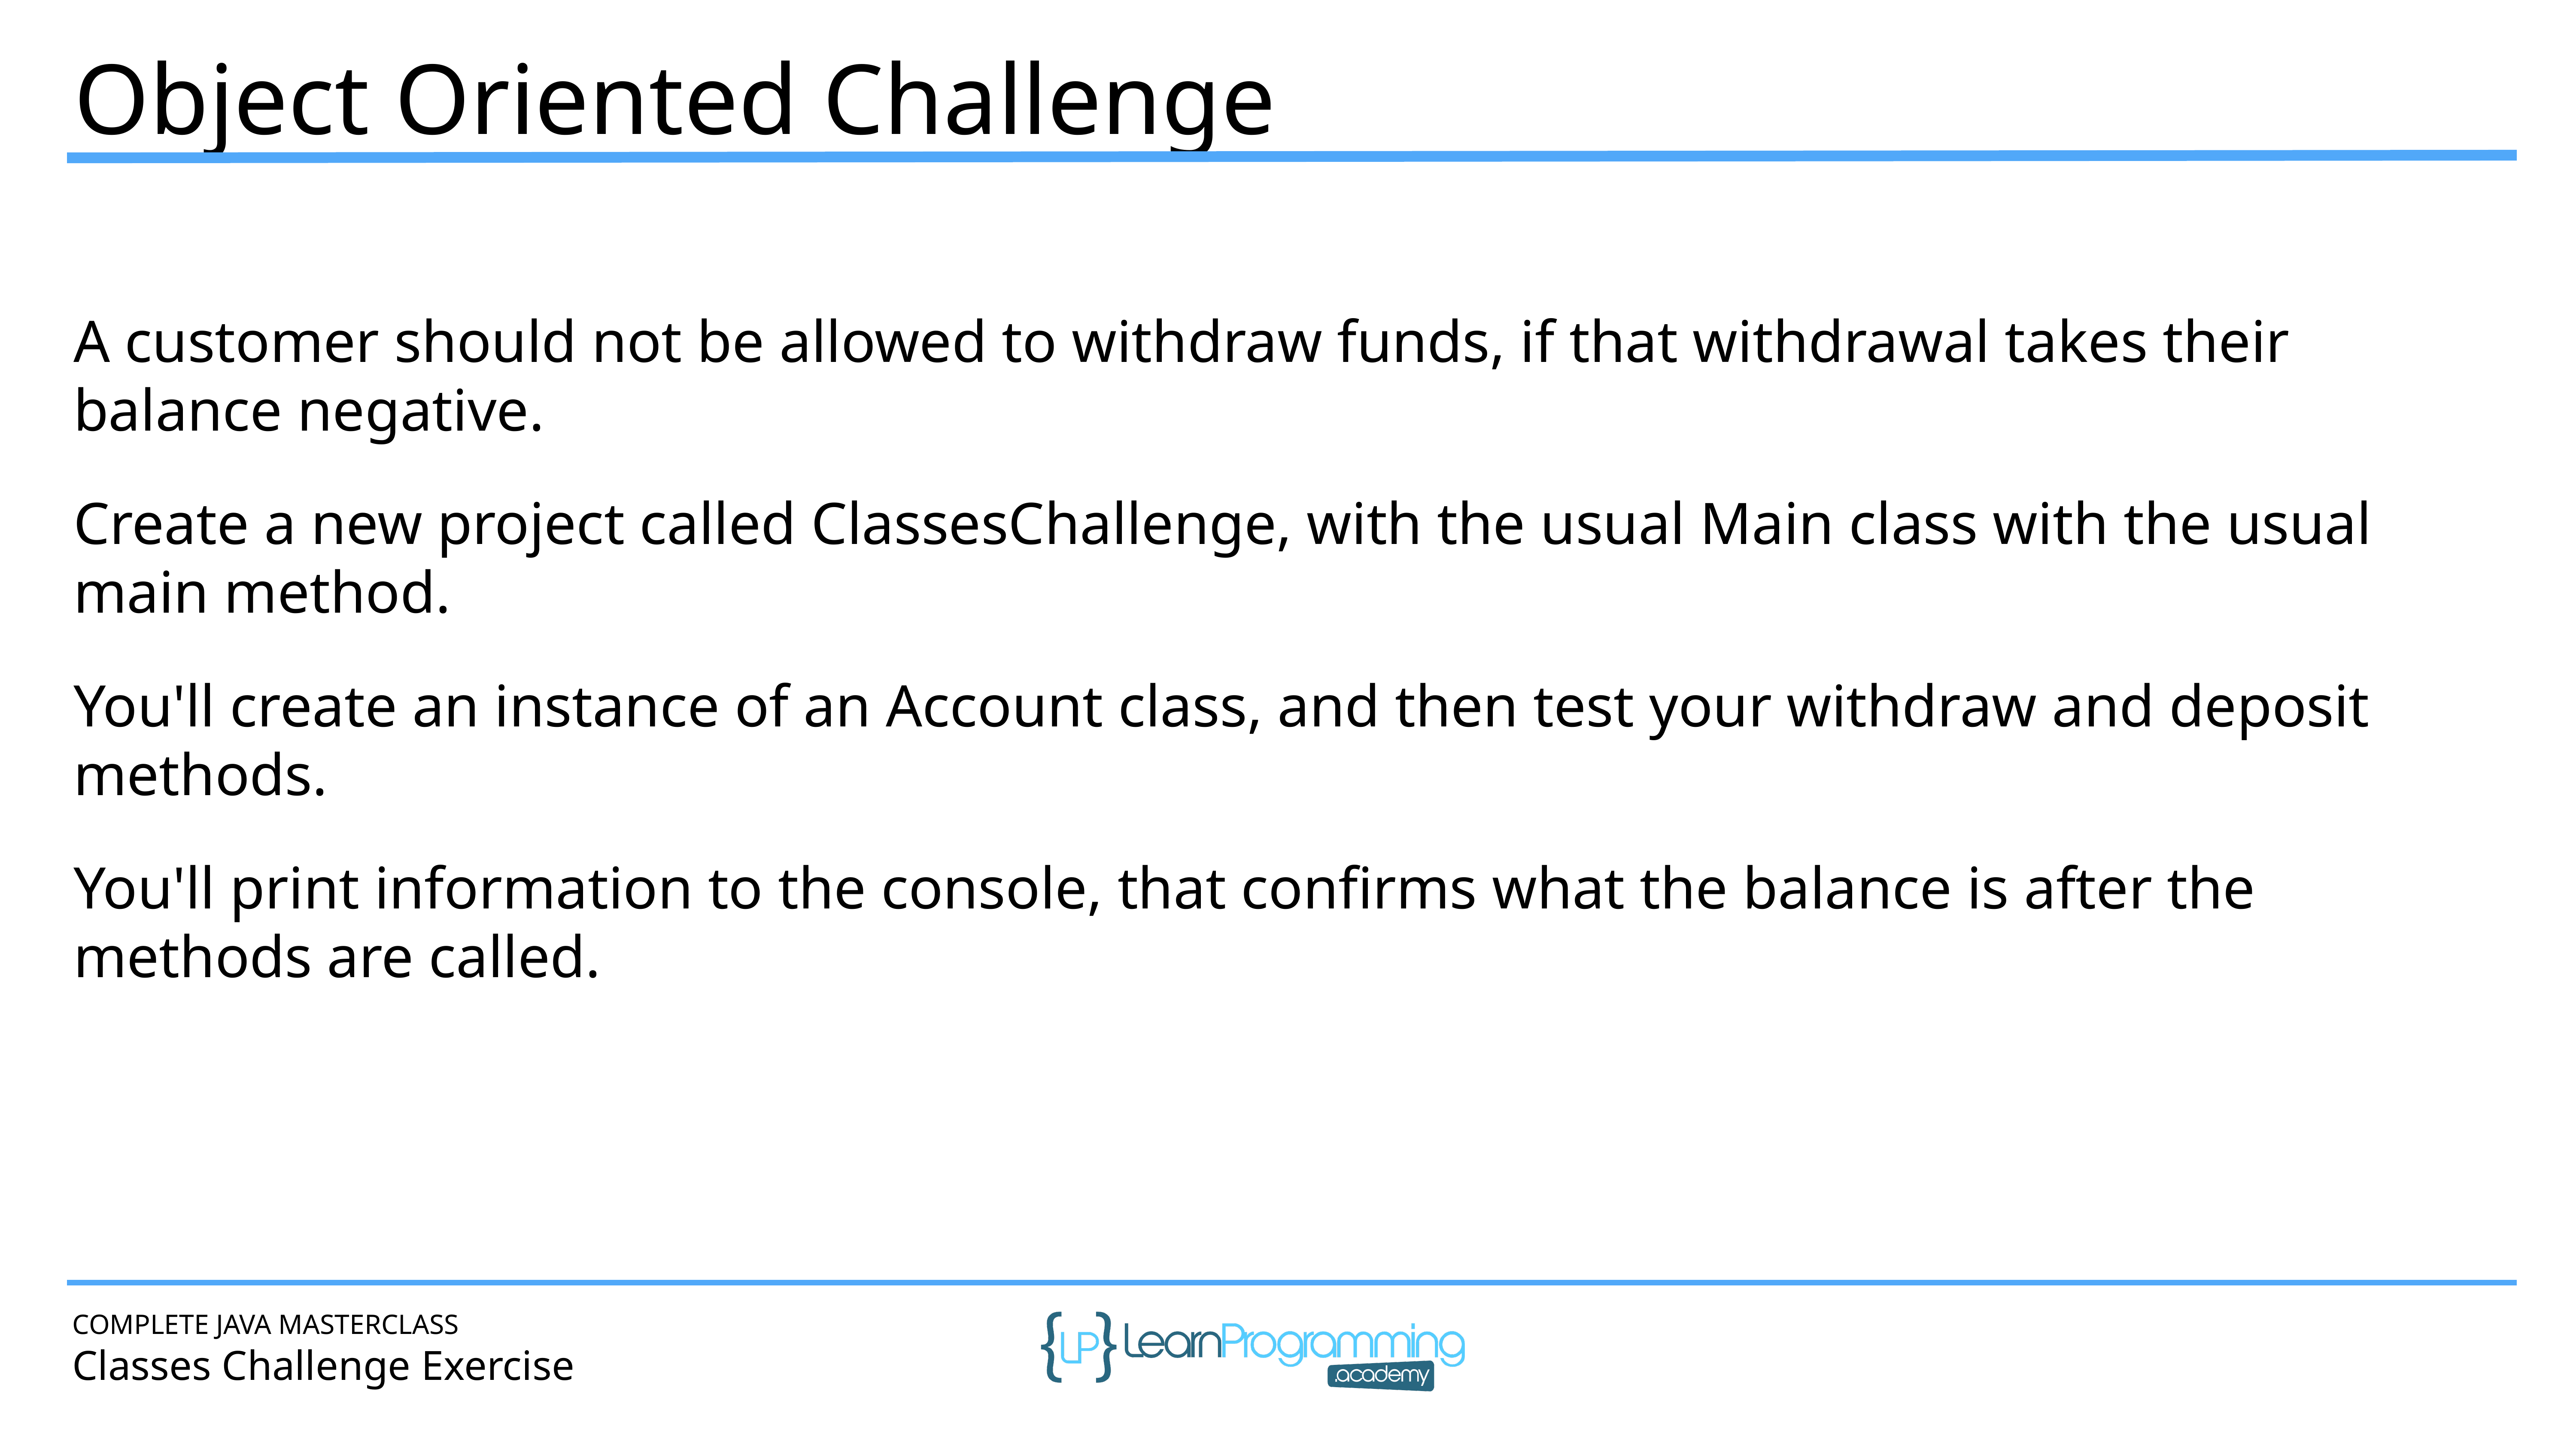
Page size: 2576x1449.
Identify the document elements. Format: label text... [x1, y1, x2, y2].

text_box A customer should not be allowed to withdraw funds, if that withdrawal takes their balance negative. Create a new project called ClassesChallenge, with the usual Main class with the usual main method. You'll create an instance of an Account class, and then test your withdraw and deposit methods. You'll print information to the console, that confirms what the balance is after the methods are called. [67, 301, 2517, 1139]
text_box Object Oriented Challenge [69, 32, 1282, 159]
picture [1032, 1302, 1477, 1400]
text_box COMPLETE JAVA MASTERCLASS Classes Challenge Exercise [67, 1302, 1030, 1394]
